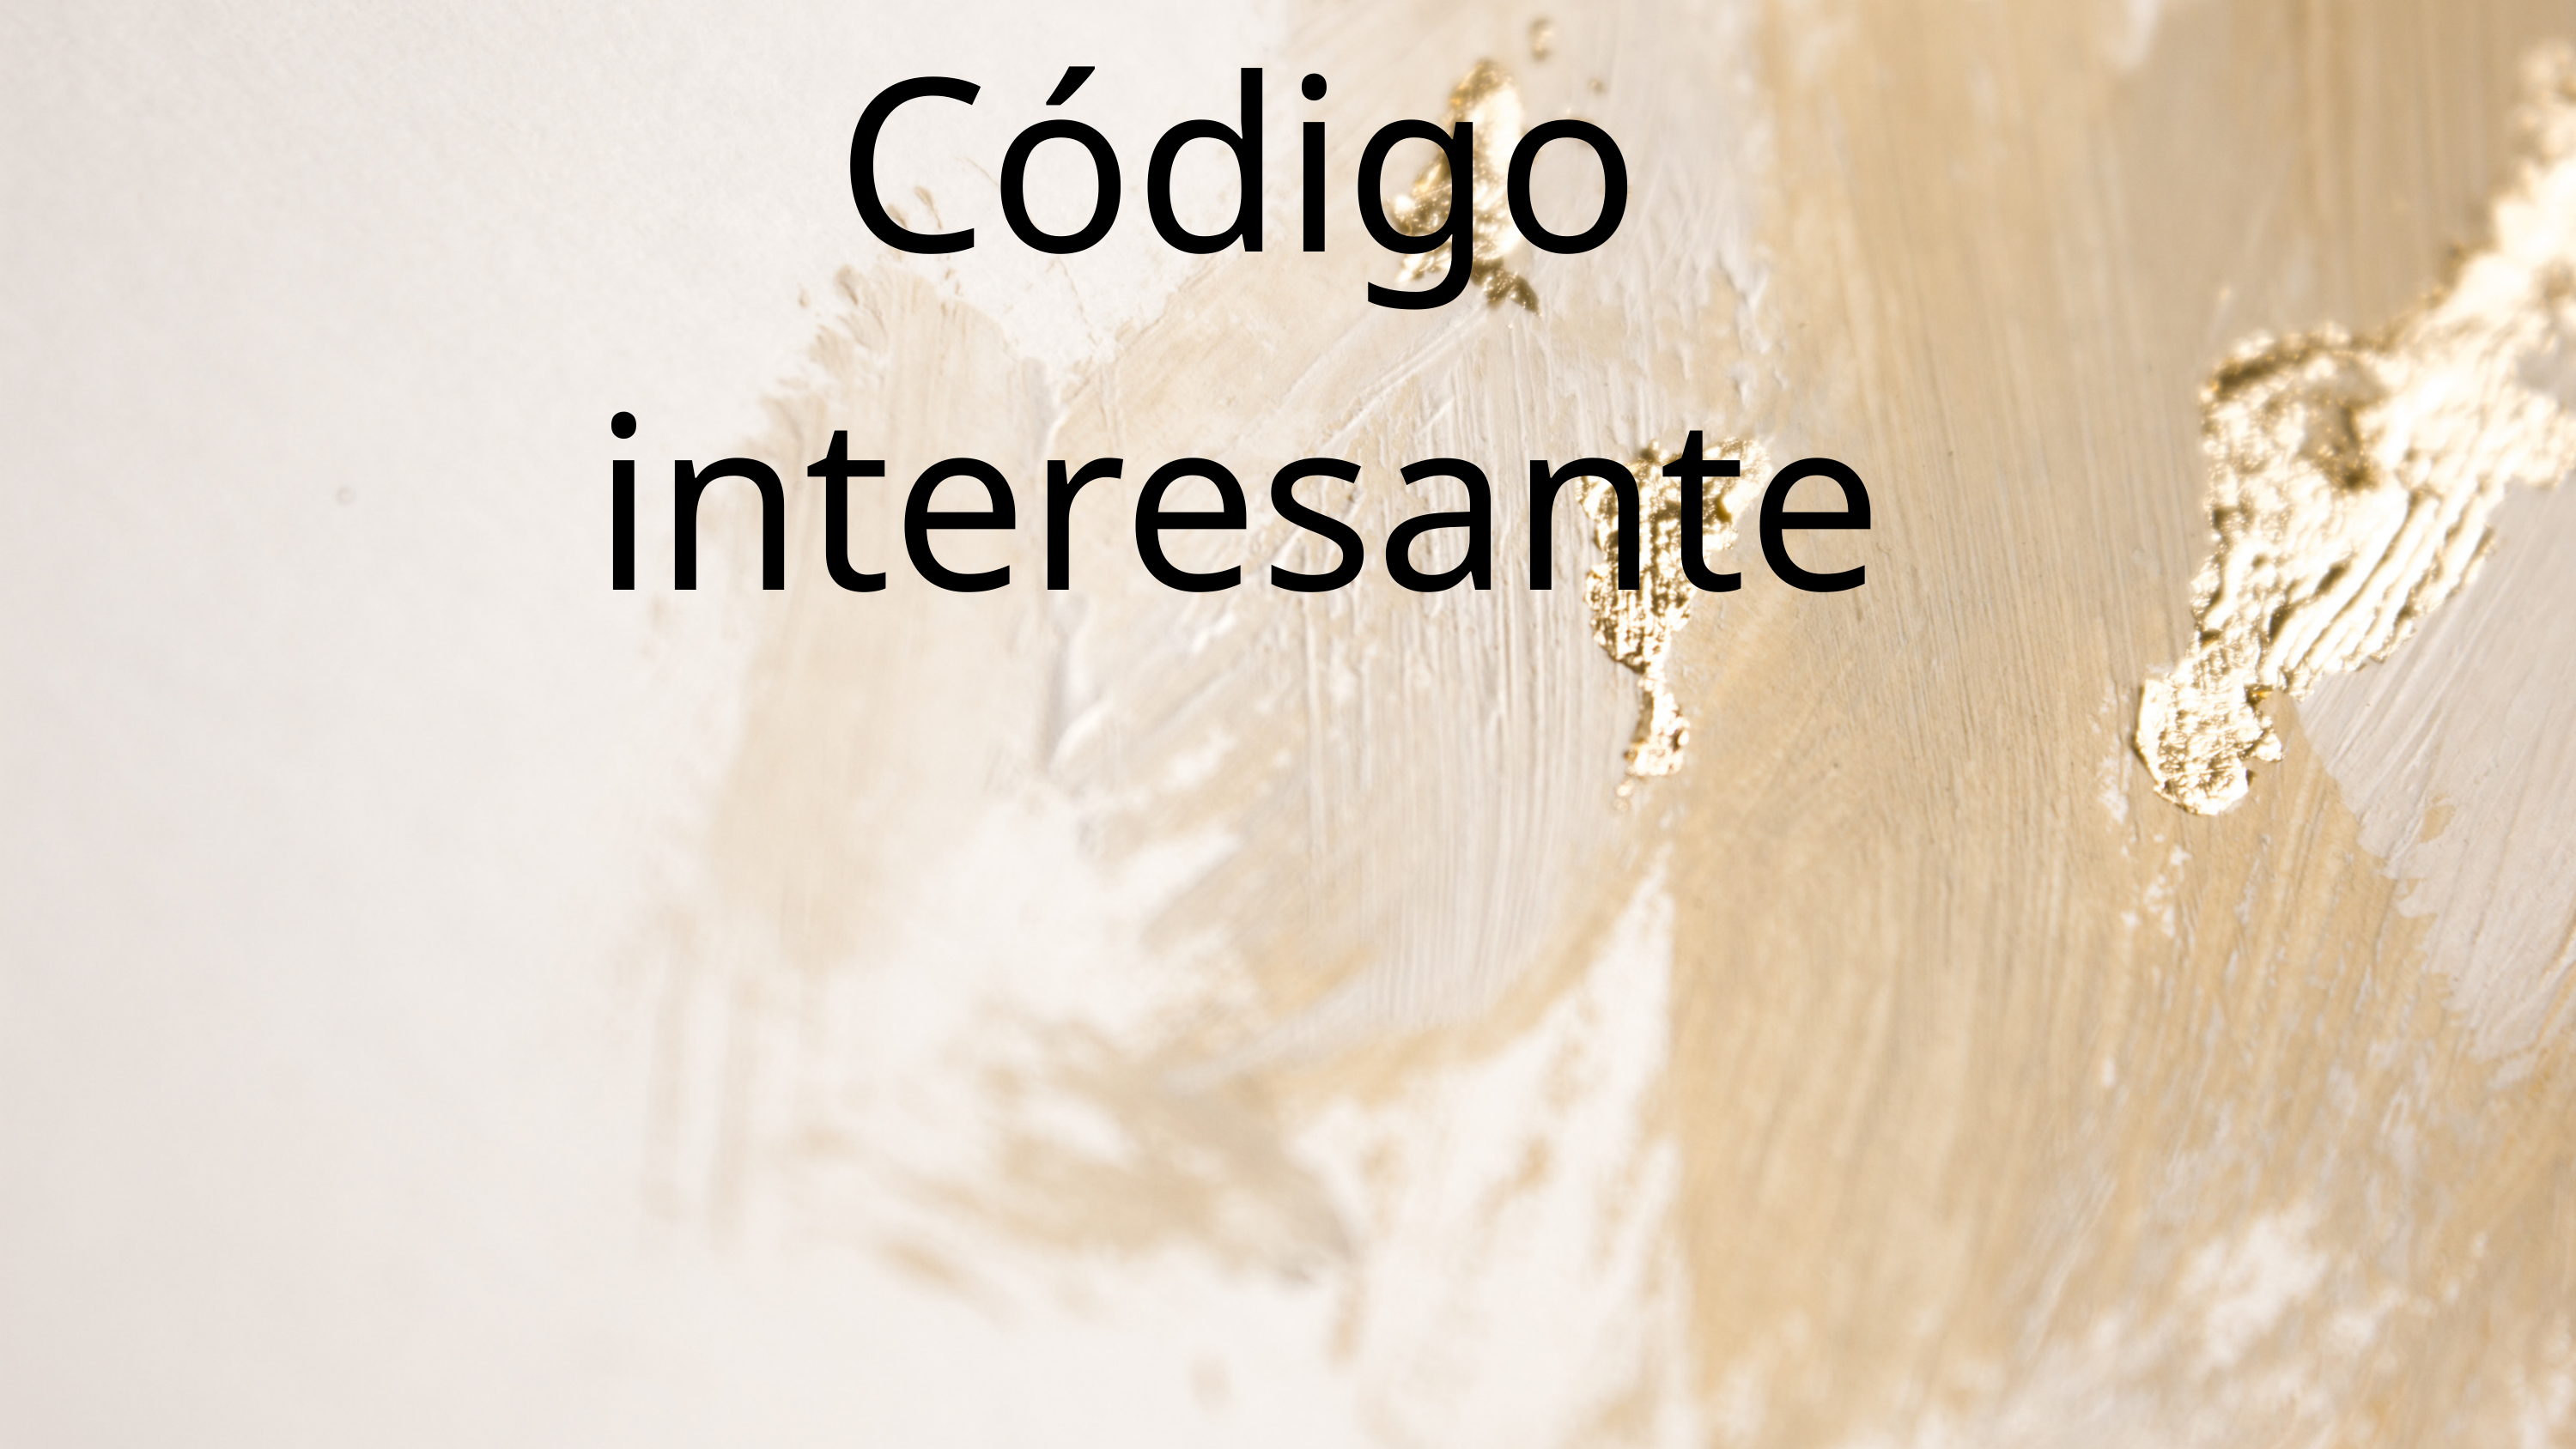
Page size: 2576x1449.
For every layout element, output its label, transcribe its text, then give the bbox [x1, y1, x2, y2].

text_box Código interesante [310, 0, 2166, 640]
text_box [0, 0, 2576, 1449]
